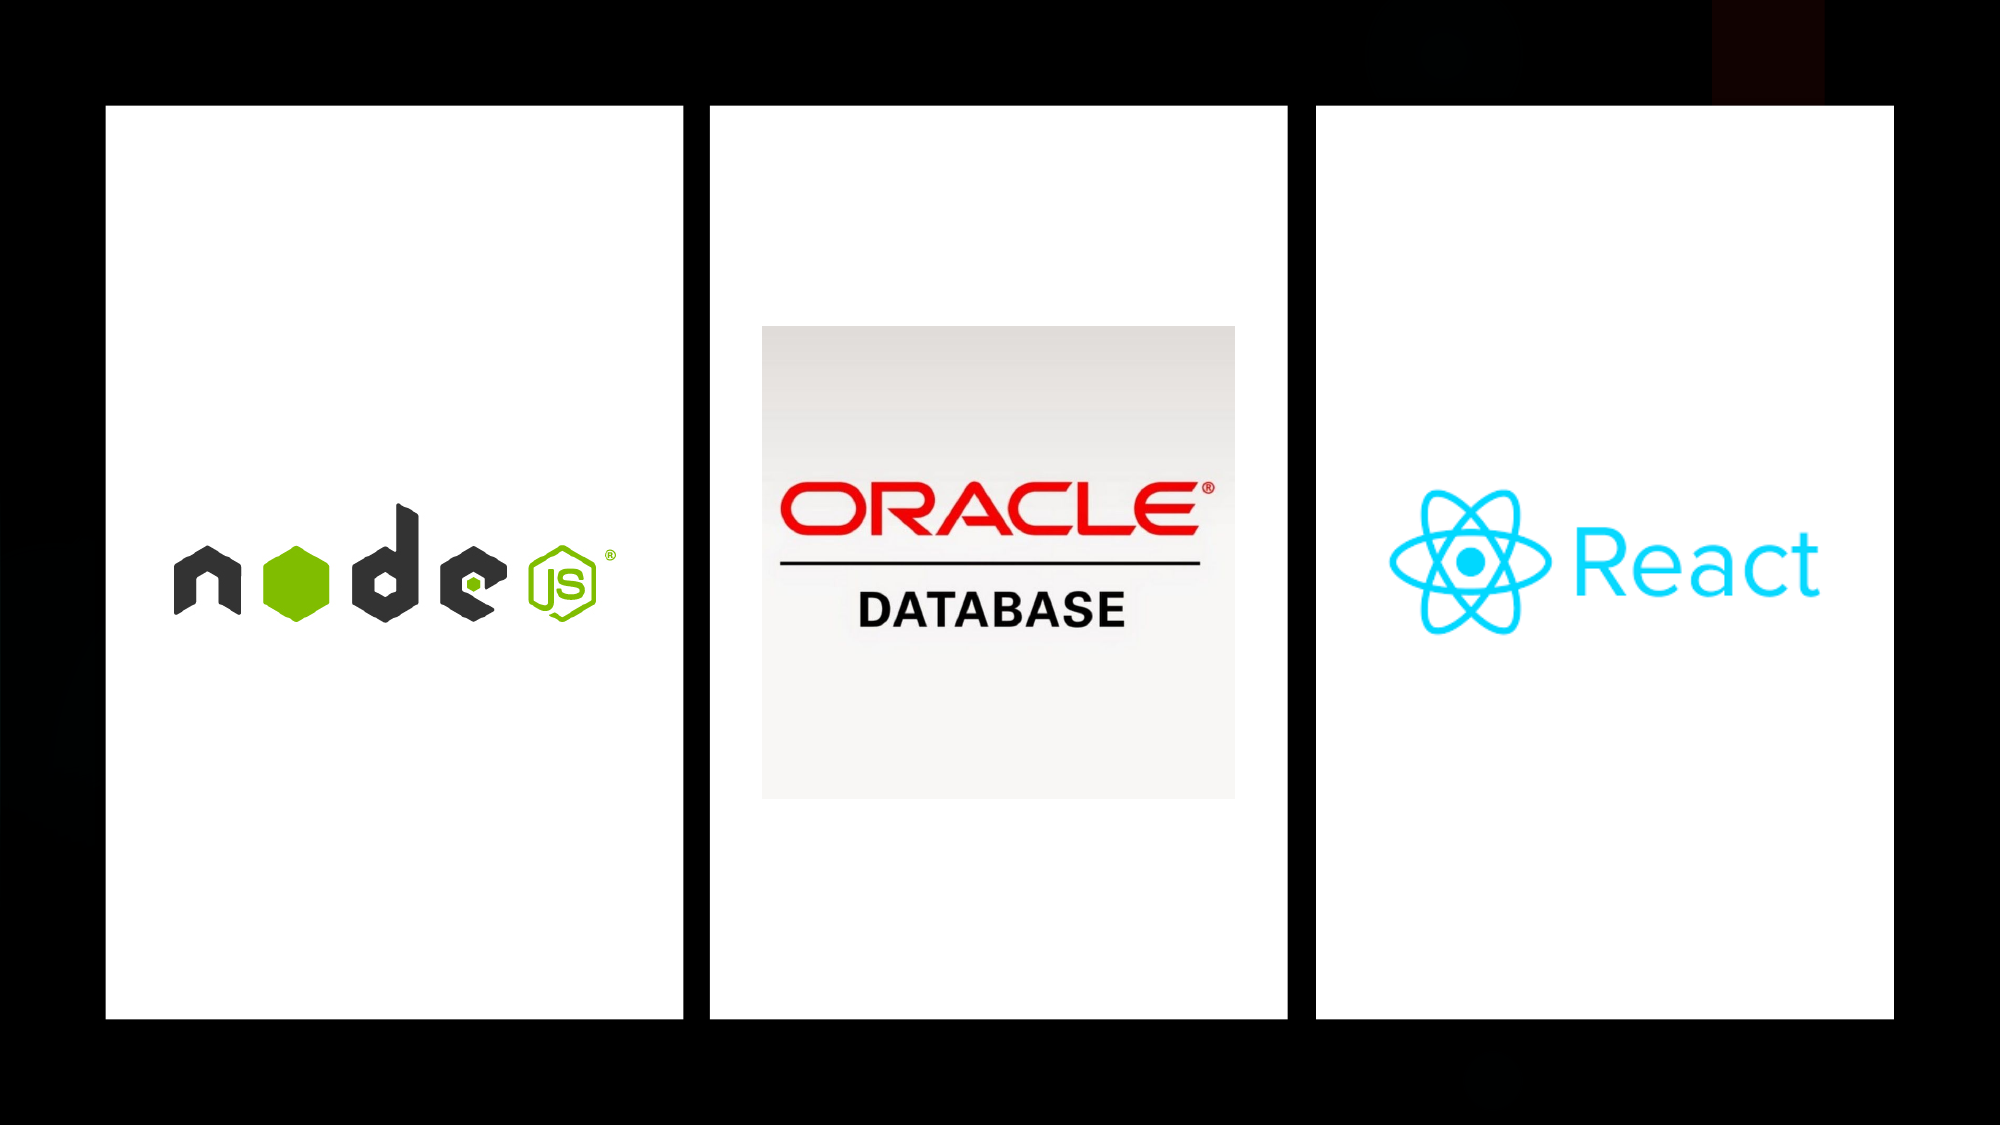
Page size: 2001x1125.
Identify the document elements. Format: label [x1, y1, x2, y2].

text_box [1315, 104, 1895, 1021]
picture [762, 326, 1236, 800]
text_box [708, 104, 1289, 1021]
text_box [0, 0, 2000, 1125]
picture [1368, 429, 1842, 696]
picture [158, 326, 631, 799]
text_box [104, 104, 685, 1021]
